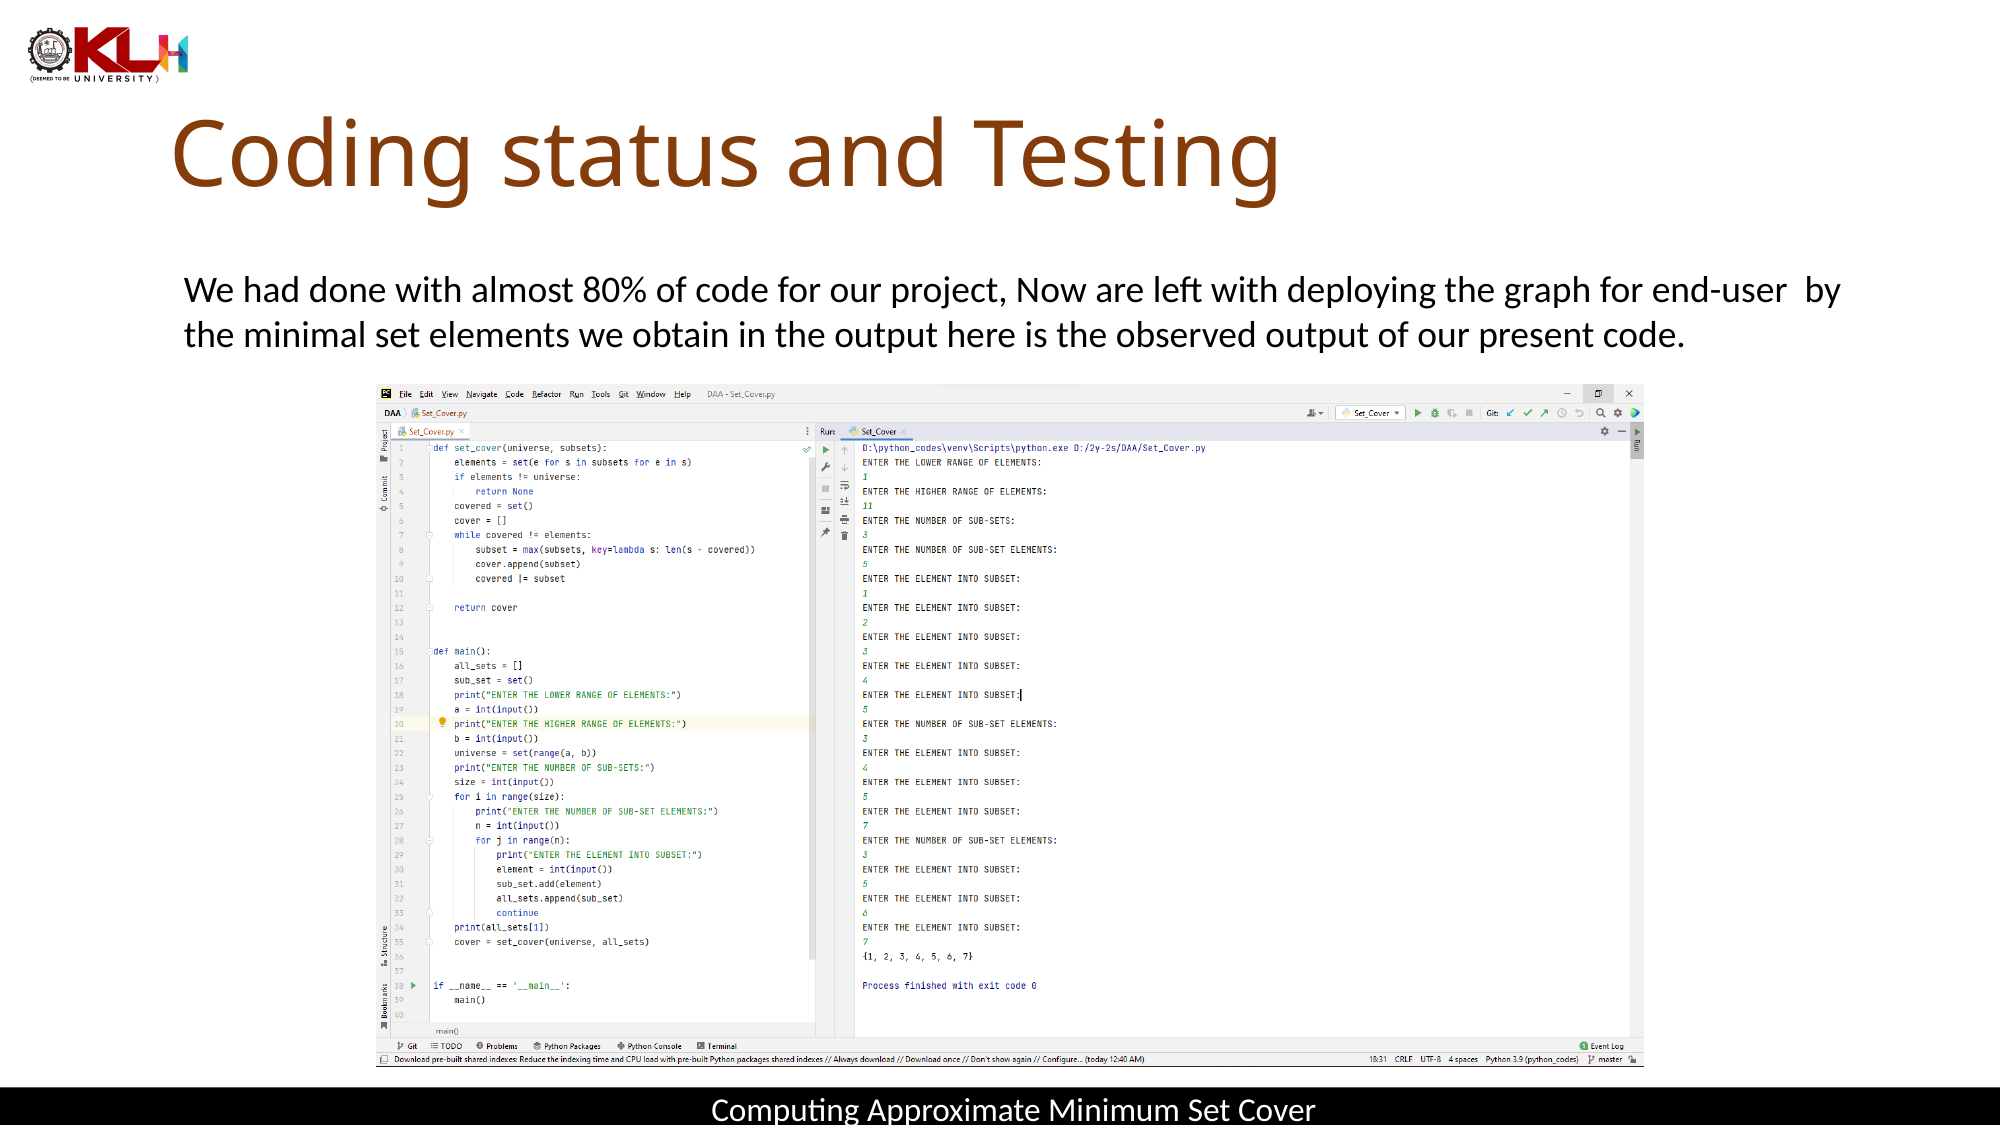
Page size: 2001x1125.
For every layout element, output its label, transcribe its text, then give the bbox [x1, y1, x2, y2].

text_box We had done with almost 80% of code for our project, Now are left with deploying the graph for end-user by the minimal set elements we obtain in the output here is the observed output of our present code. [169, 257, 1880, 363]
picture [376, 384, 1644, 1067]
text_box Computing Approximate Minimum Set Cover [0, 1086, 2000, 1125]
text_box Coding status and Testing [154, 100, 1880, 241]
picture [24, 0, 193, 101]
